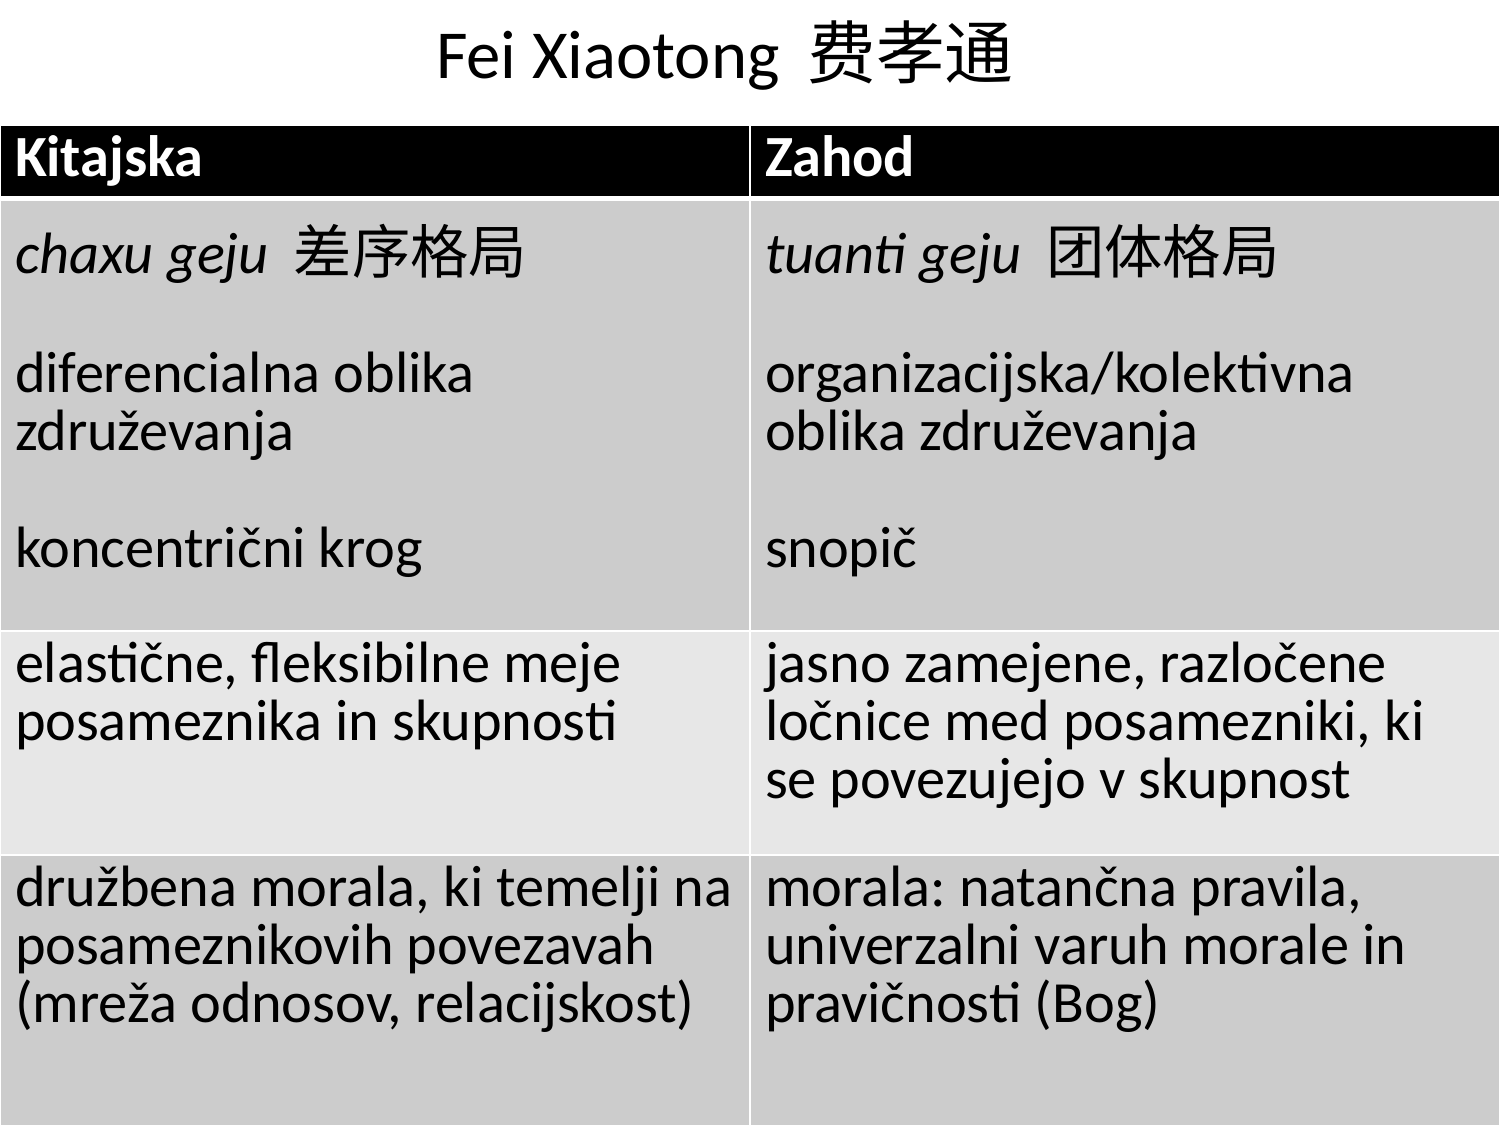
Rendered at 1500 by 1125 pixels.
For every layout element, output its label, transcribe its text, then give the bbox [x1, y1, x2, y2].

table_cell chaxu geju 差序格局 diferencialna oblika združevanja koncentrični krog [1, 201, 749, 630]
table_cell morala: natančna pravila, univerzalni varuh morale in pravičnosti (Bog) [751, 856, 1499, 1125]
table_cell tuanti geju 团体格局 organizacijska/kolektivna oblika združevanja snopič [751, 201, 1499, 630]
table_cell jasno zamejene, razločene ločnice med posamezniki, ki se povezujejo v skupnost [751, 632, 1499, 854]
title Fei Xiaotong 费孝通 [62, 1, 1388, 100]
table_header Zahod [751, 126, 1499, 196]
table_header Kitajska [1, 126, 749, 196]
table_cell družbena morala, ki temelji na posameznikovih povezavah (mreža odnosov, relacijskost) [1, 856, 749, 1125]
table_cell elastične, fleksibilne meje posameznika in skupnosti [1, 632, 749, 854]
